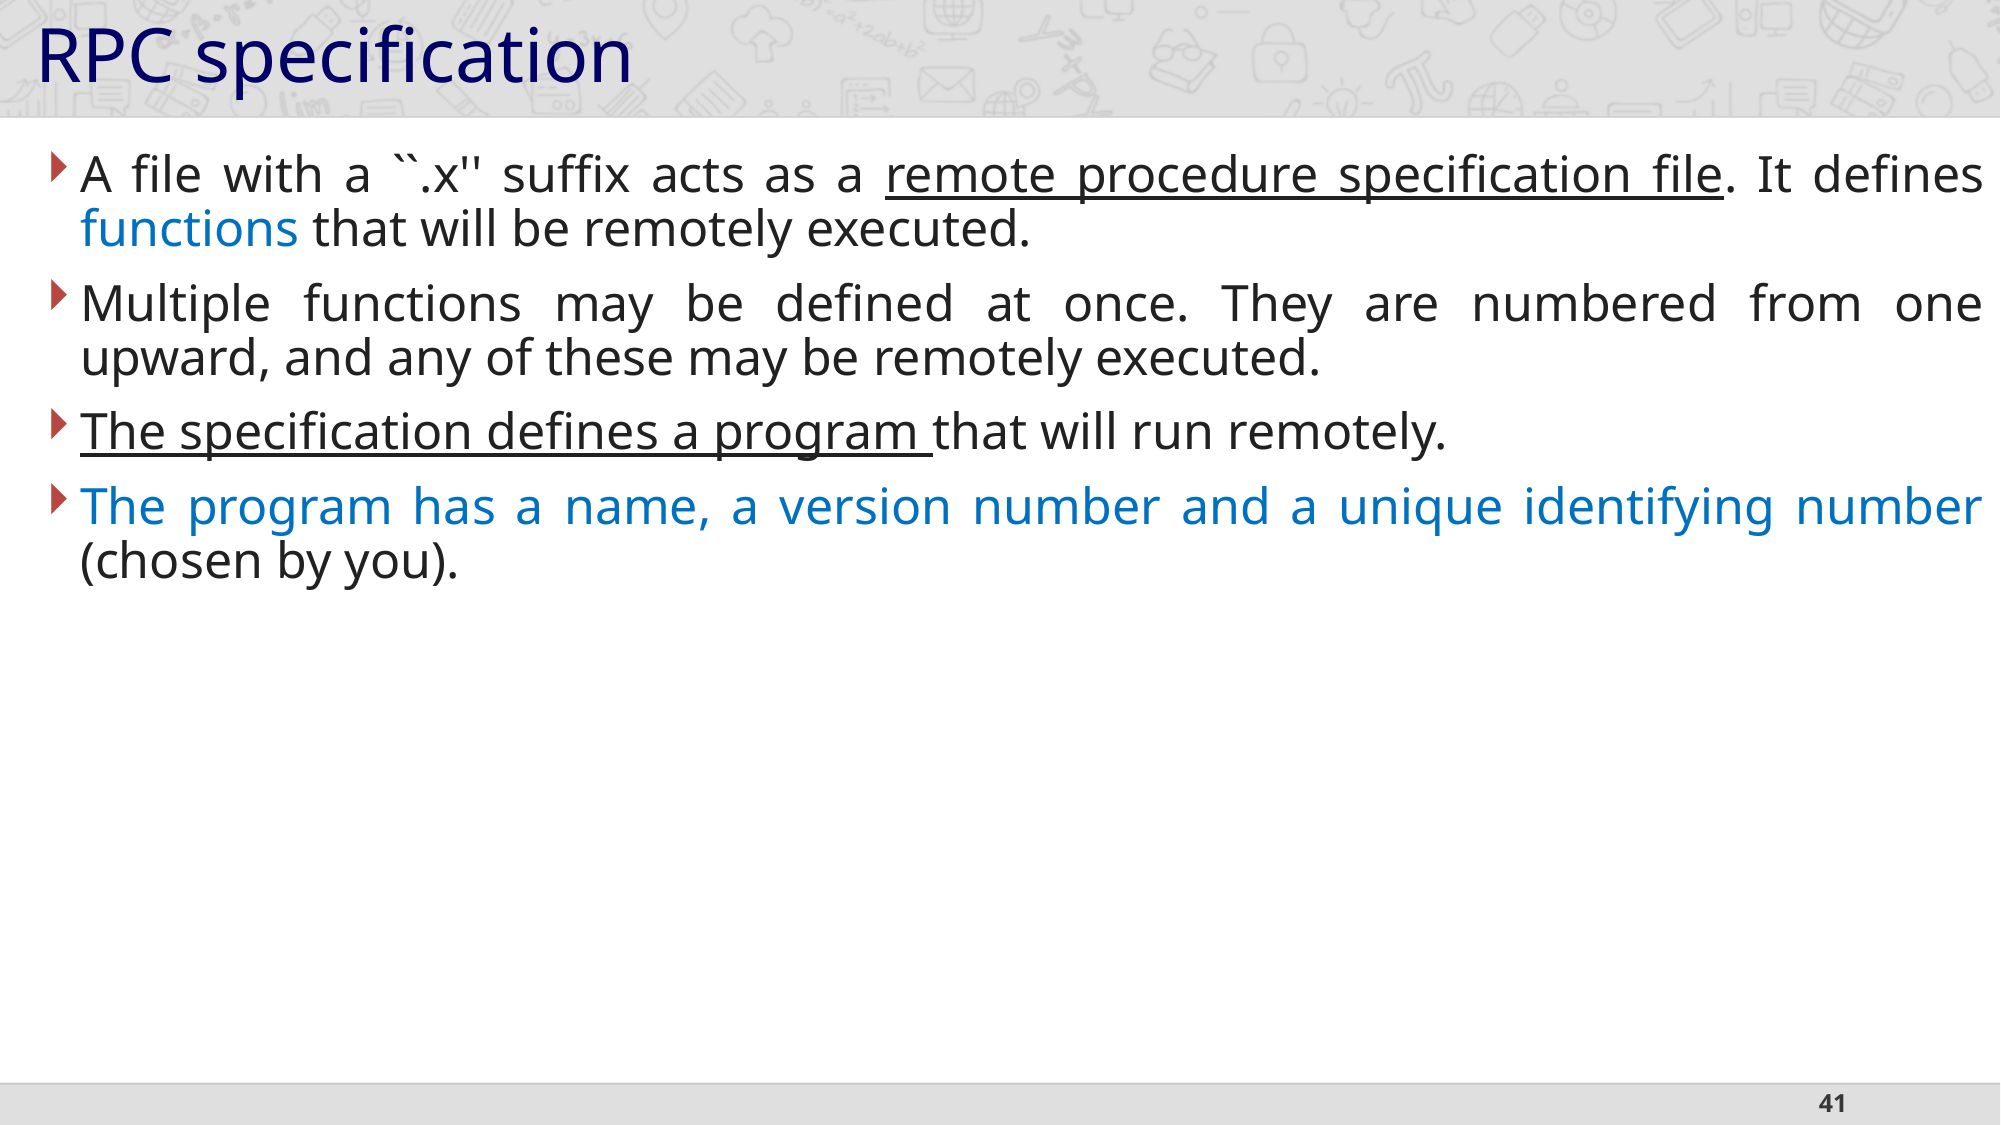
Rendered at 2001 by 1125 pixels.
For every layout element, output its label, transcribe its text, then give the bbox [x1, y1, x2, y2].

title RPC specification [0, 0, 2000, 117]
list A file with a ``.x'' suffix acts as a remote procedure specification file. It defines functions that will be remotely executed. Multiple functions may be defined at once. They are numbered from one upward, and any of these may be remotely executed. The specification defines a program that will run remotely. The program has a name, a version number and a unique identifying number (chosen by you). [21, 141, 2000, 967]
